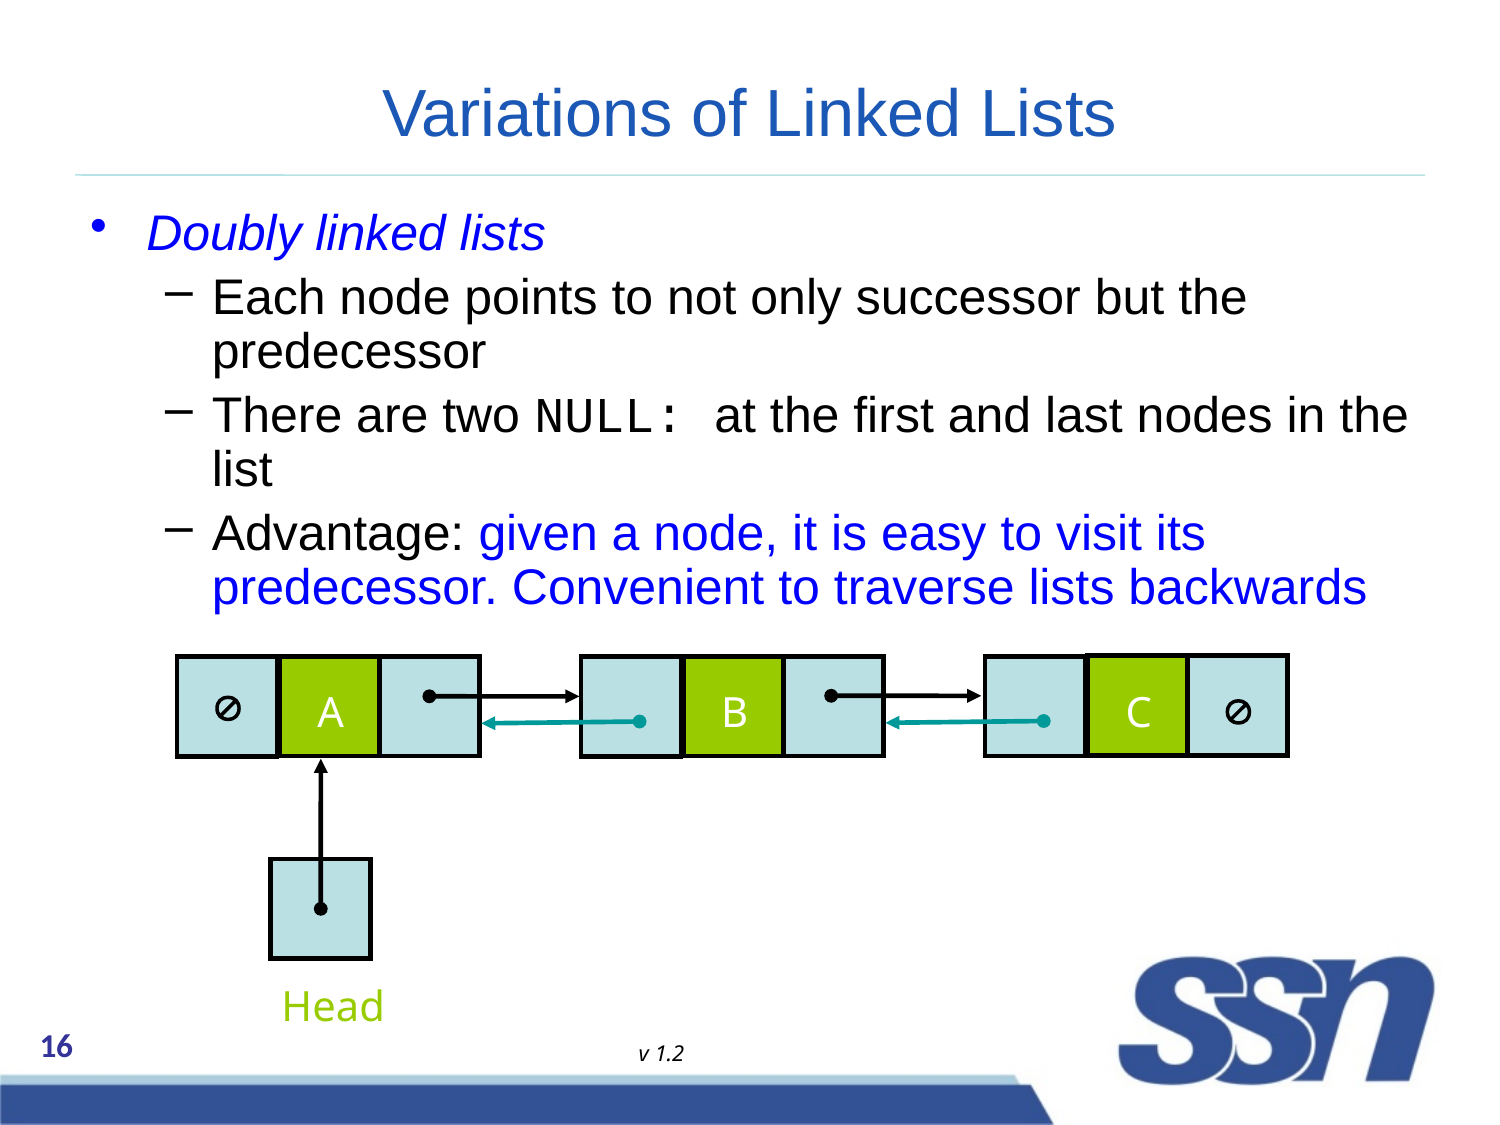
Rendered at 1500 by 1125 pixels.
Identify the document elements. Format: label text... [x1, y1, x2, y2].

text_box [481, 715, 646, 730]
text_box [279, 655, 380, 757]
text_box [314, 758, 328, 916]
text_box [825, 689, 982, 703]
text_box [786, 656, 884, 757]
text_box [1190, 655, 1288, 756]
text_box [177, 656, 275, 757]
text_box [382, 656, 480, 757]
text_box [580, 656, 679, 757]
text_box [885, 714, 1050, 729]
text_box [423, 690, 580, 703]
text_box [683, 655, 784, 757]
list Doubly linked lists Each node points to not only successor but the predecessor There are two NULL: at the first and last nodes in the list Advantage: given a node, it is easy to visit its predecessor. Convenient to traverse lists backwards [75, 200, 1425, 644]
title Variations of Linked Lists [75, 45, 1425, 175]
text_box  [196, 671, 260, 737]
text_box [270, 858, 371, 959]
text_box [1087, 655, 1188, 756]
text_box [985, 656, 1086, 757]
text_box  [1207, 674, 1270, 740]
text_box Head [266, 972, 400, 1038]
picture [0, 913, 1500, 1125]
